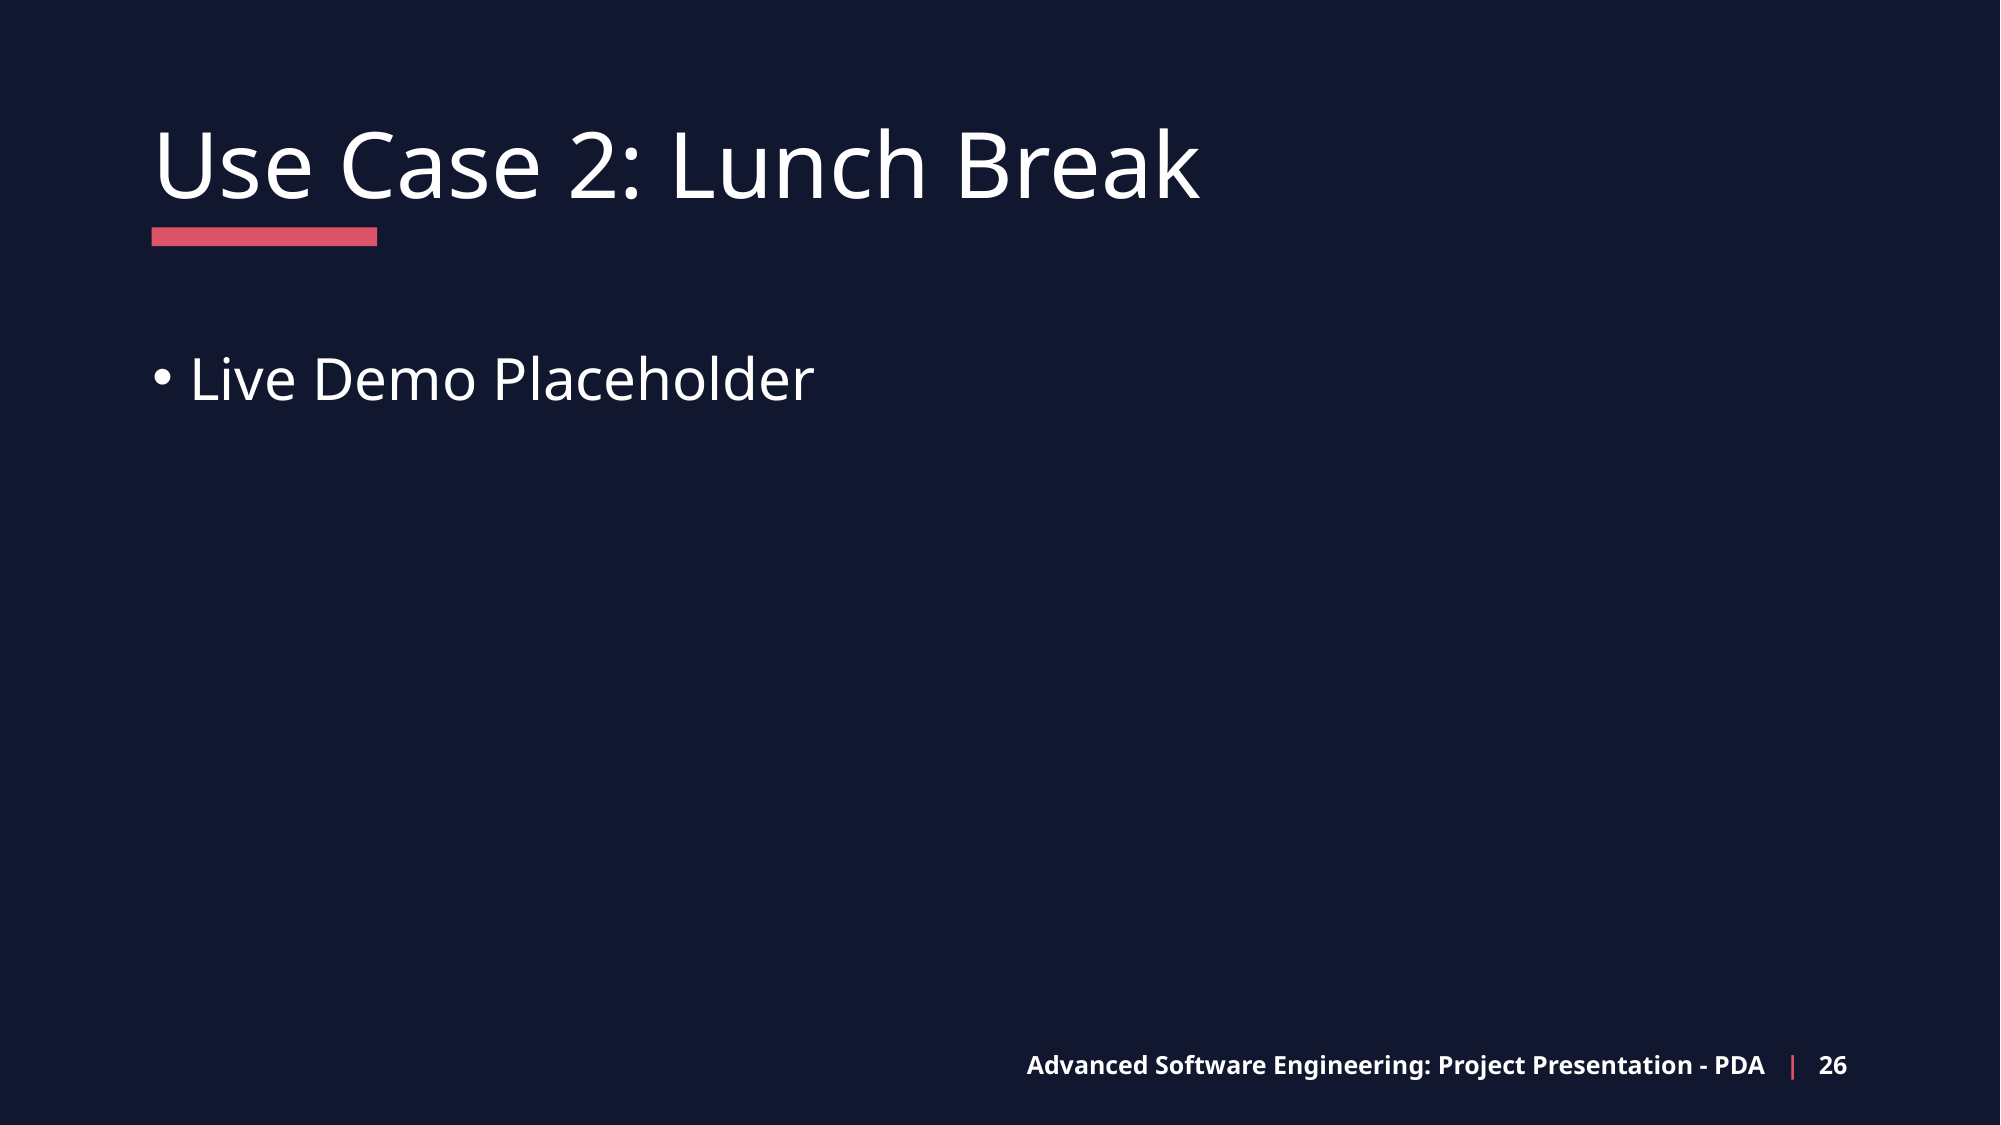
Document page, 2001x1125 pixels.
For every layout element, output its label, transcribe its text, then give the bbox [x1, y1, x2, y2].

text_box Use Case 2: Lunch Break [137, 59, 1863, 278]
text_box Live Demo Placeholder [137, 299, 1863, 1014]
text_box Advanced Software Engineering: Project Presentation - PDA | 26 [137, 1042, 1863, 1103]
